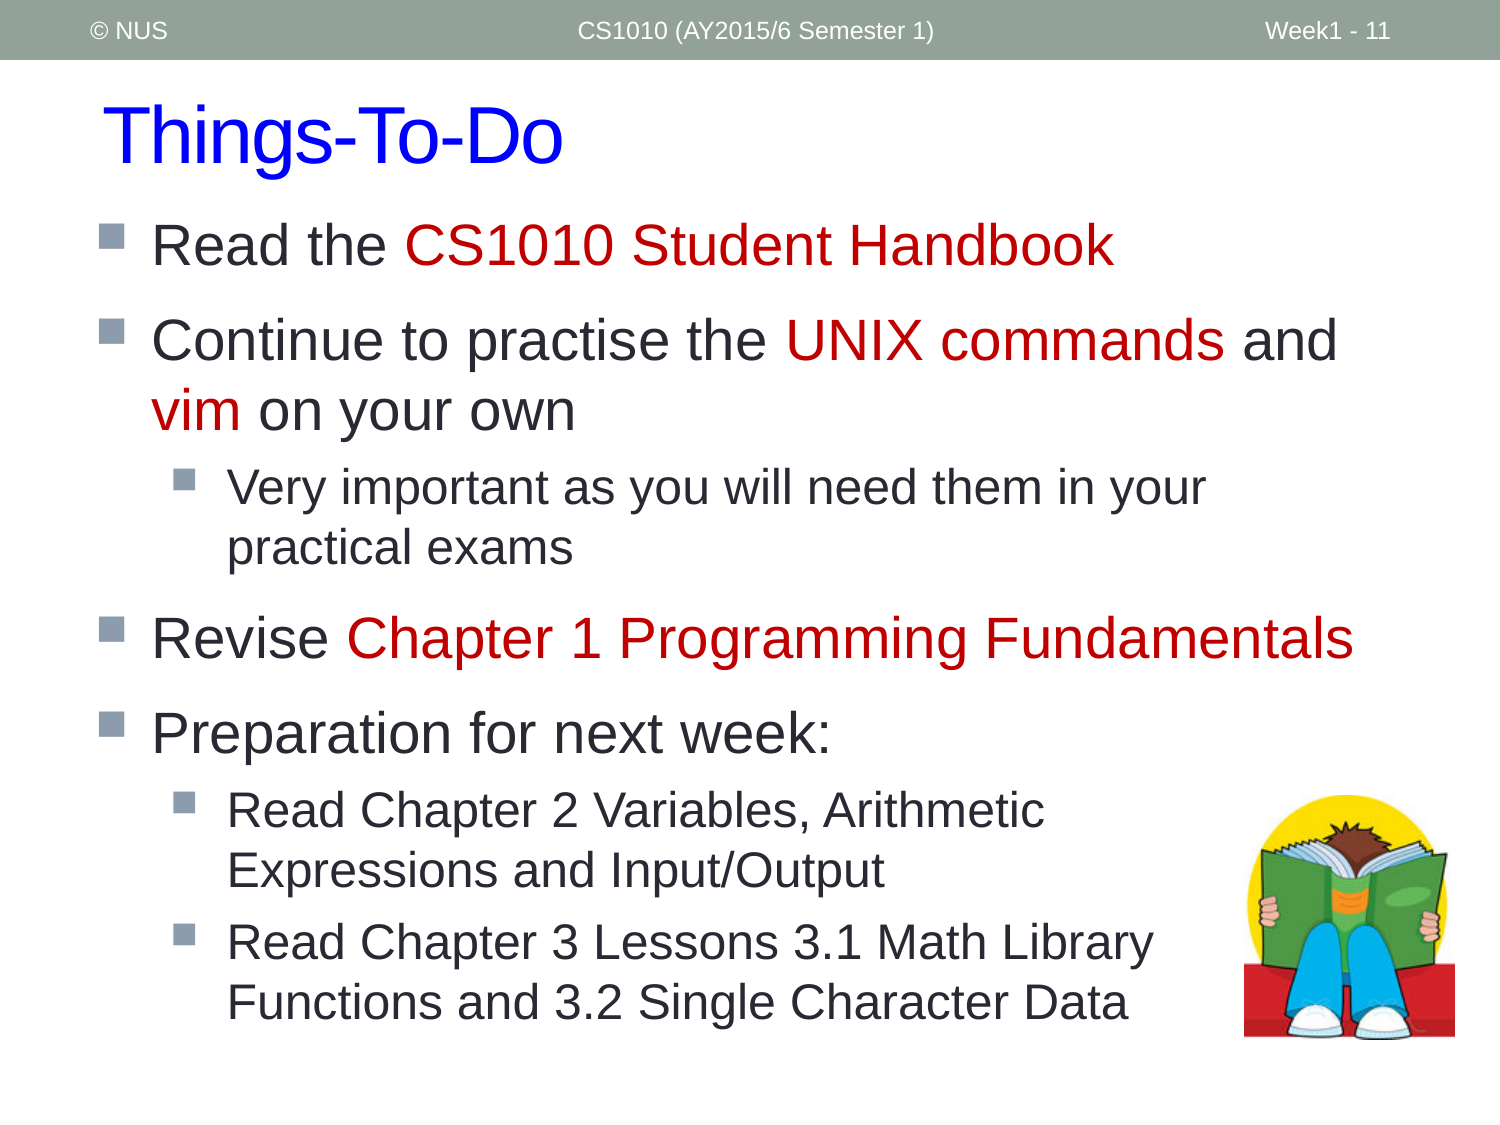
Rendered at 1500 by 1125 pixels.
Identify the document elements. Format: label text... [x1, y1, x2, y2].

footer CS1010 (AY2015/6 Semester 1) [562, 3, 1238, 57]
slide_number © NUS [75, 3, 550, 57]
picture [1243, 795, 1456, 1040]
title Things-To-Do [87, 75, 1425, 188]
text_box Read the CS1010 Student Handbook Continue to practise the UNIX commands and vim on your own Very important as you will need them in your practical exams Revise Chapter 1 Programming Fundamentals Preparation for next week: Read Chapter 2 Variables, Arithmetic Expressions and Input/Output Read Chapter 3 Lessons 3.1 Math Library Functions and 3.2 Single Character Data [80, 199, 1375, 1058]
slide_number Week1 - 11 [1250, 3, 1425, 57]
